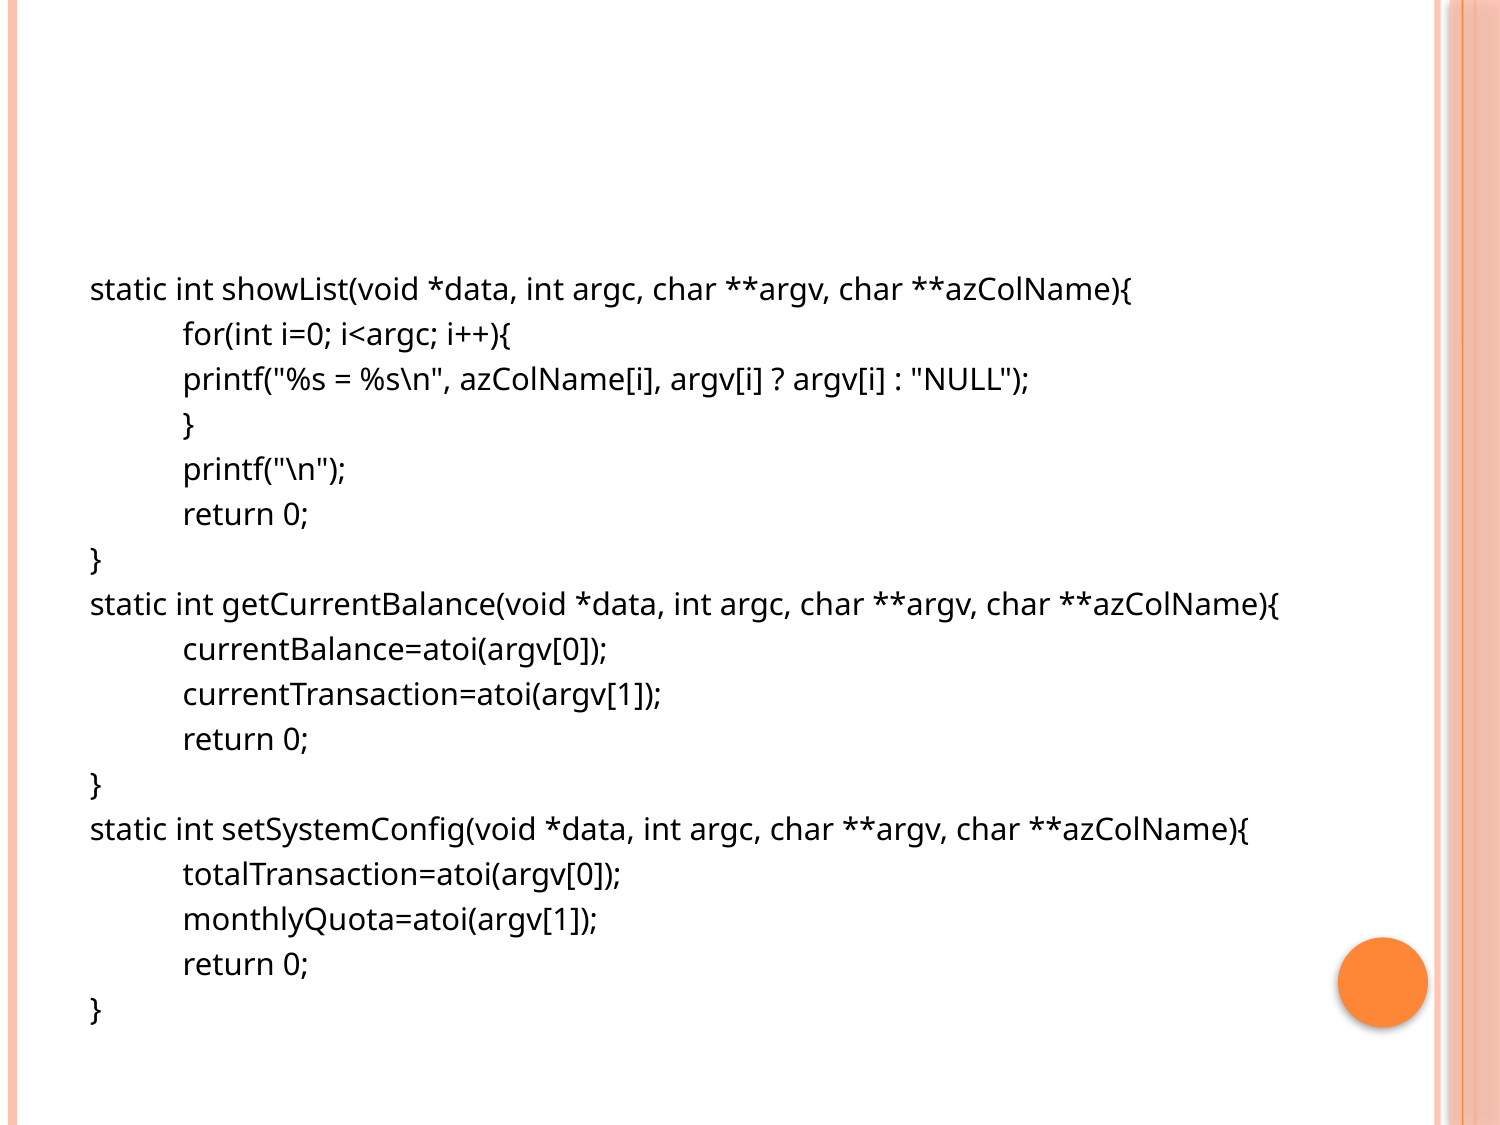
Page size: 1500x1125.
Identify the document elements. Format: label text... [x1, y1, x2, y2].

list static int showList(void *data, int argc, char **argv, char **azColName){ for(int i=0; i<argc; i++){ printf("%s = %s\n", azColName[i], argv[i] ? argv[i] : "NULL"); } printf("\n"); return 0; } static int getCurrentBalance(void *data, int argc, char **argv, char **azColName){ currentBalance=atoi(argv[0]); currentTransaction=atoi(argv[1]); return 0; } static int setSystemConfig(void *data, int argc, char **argv, char **azColName){ totalTransaction=atoi(argv[0]); monthlyQuota=atoi(argv[1]); return 0; } [75, 262, 1300, 1062]
